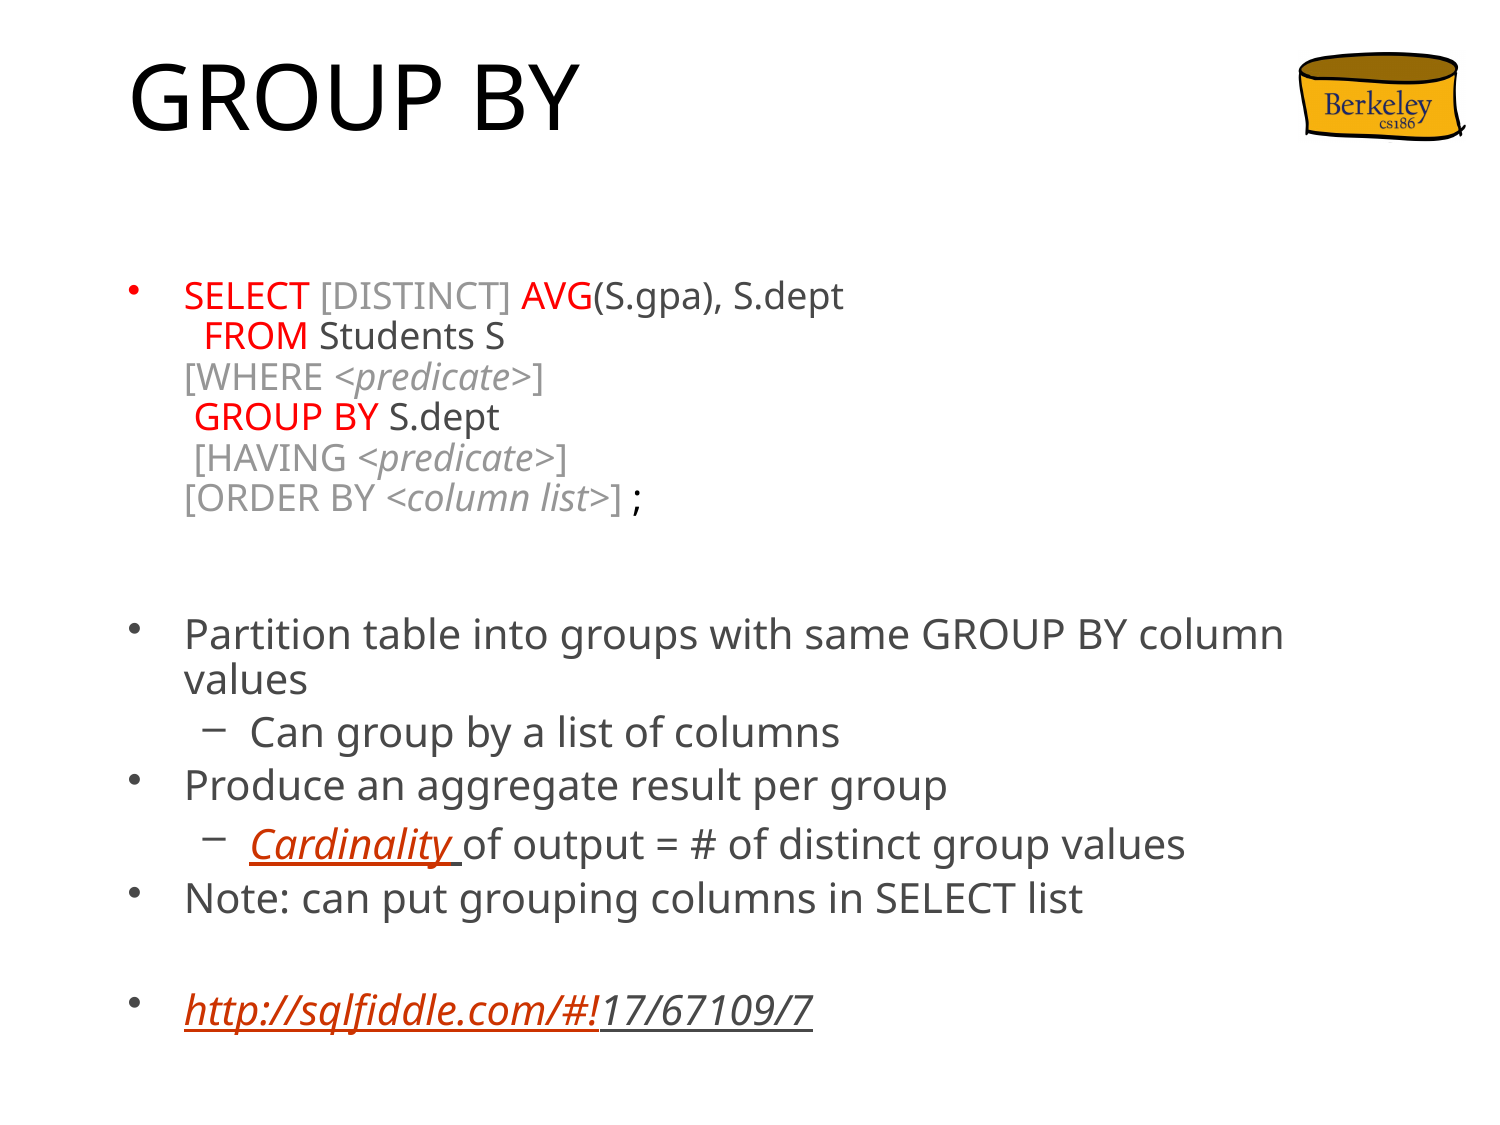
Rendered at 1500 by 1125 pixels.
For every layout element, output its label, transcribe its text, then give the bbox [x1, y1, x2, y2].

list SELECT [DISTINCT] AVG(S.gpa), S.dept FROM Students S [WHERE <predicate>] GROUP BY S.dept [HAVING <predicate>] [ORDER BY <column list>] ; Partition table into groups with same GROUP BY column values Can group by a list of columns Produce an aggregate result per group Cardinality of output = # of distinct group values Note: can put grouping columns in SELECT list http://sqlfiddle.com/#!17/67109/7 [112, 237, 1388, 1075]
title GROUP BY [112, 0, 1388, 188]
picture [1388, 50, 1466, 143]
